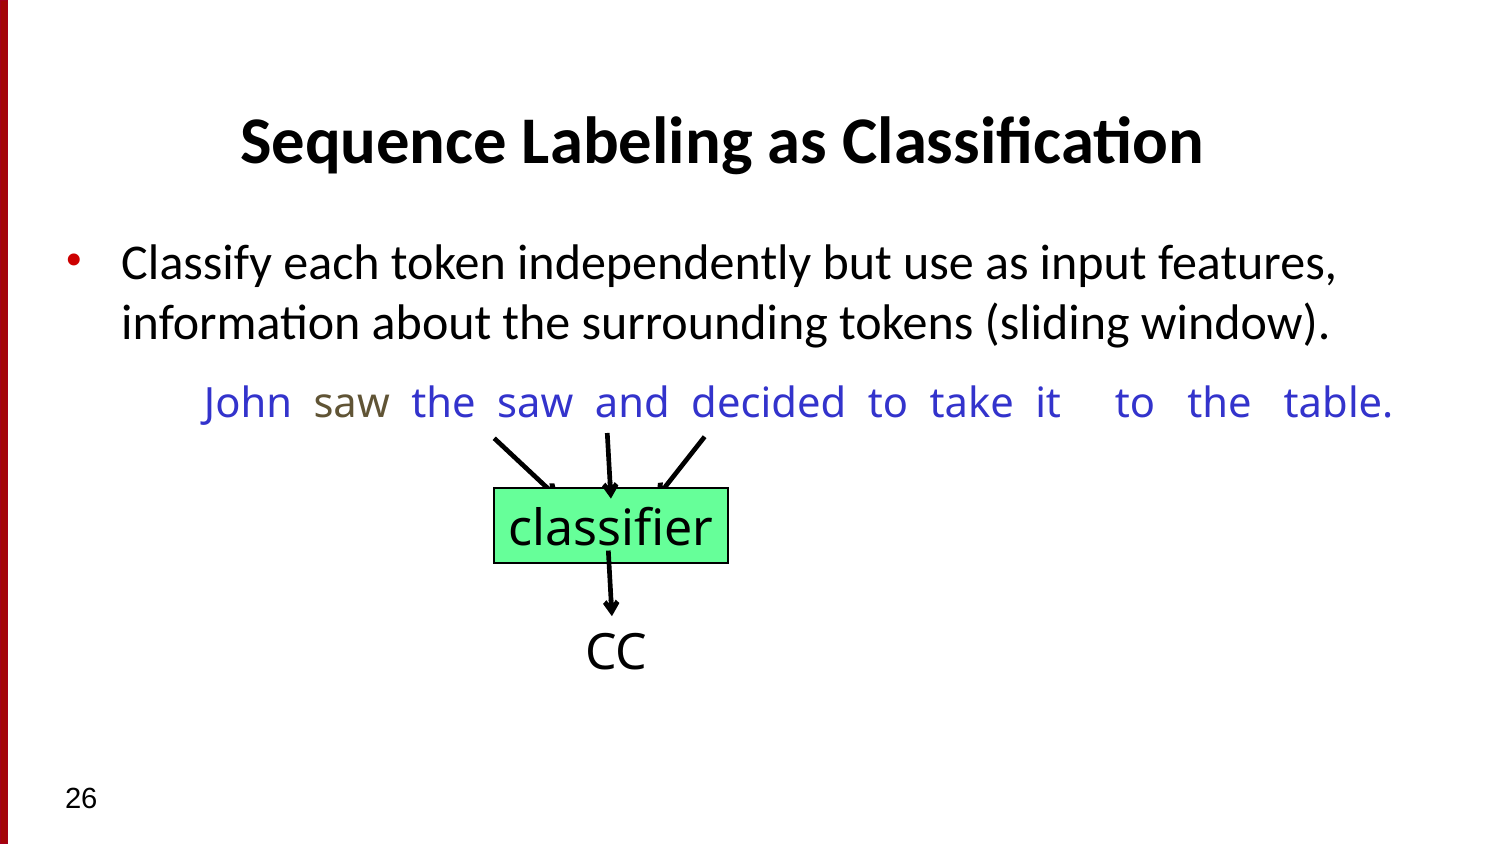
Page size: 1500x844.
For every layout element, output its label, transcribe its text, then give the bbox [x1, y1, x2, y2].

title Sequence Labeling as Classification [225, 62, 1450, 185]
text_box classifier [493, 488, 729, 564]
list Classify each token independently but use as input features, information about the surrounding tokens (sliding window). [50, 221, 1450, 769]
slide_number 26 [49, 771, 376, 829]
text_box [602, 432, 618, 499]
text_box CC [570, 612, 662, 688]
text_box John saw the saw and decided to take it to the table. [189, 368, 1409, 434]
